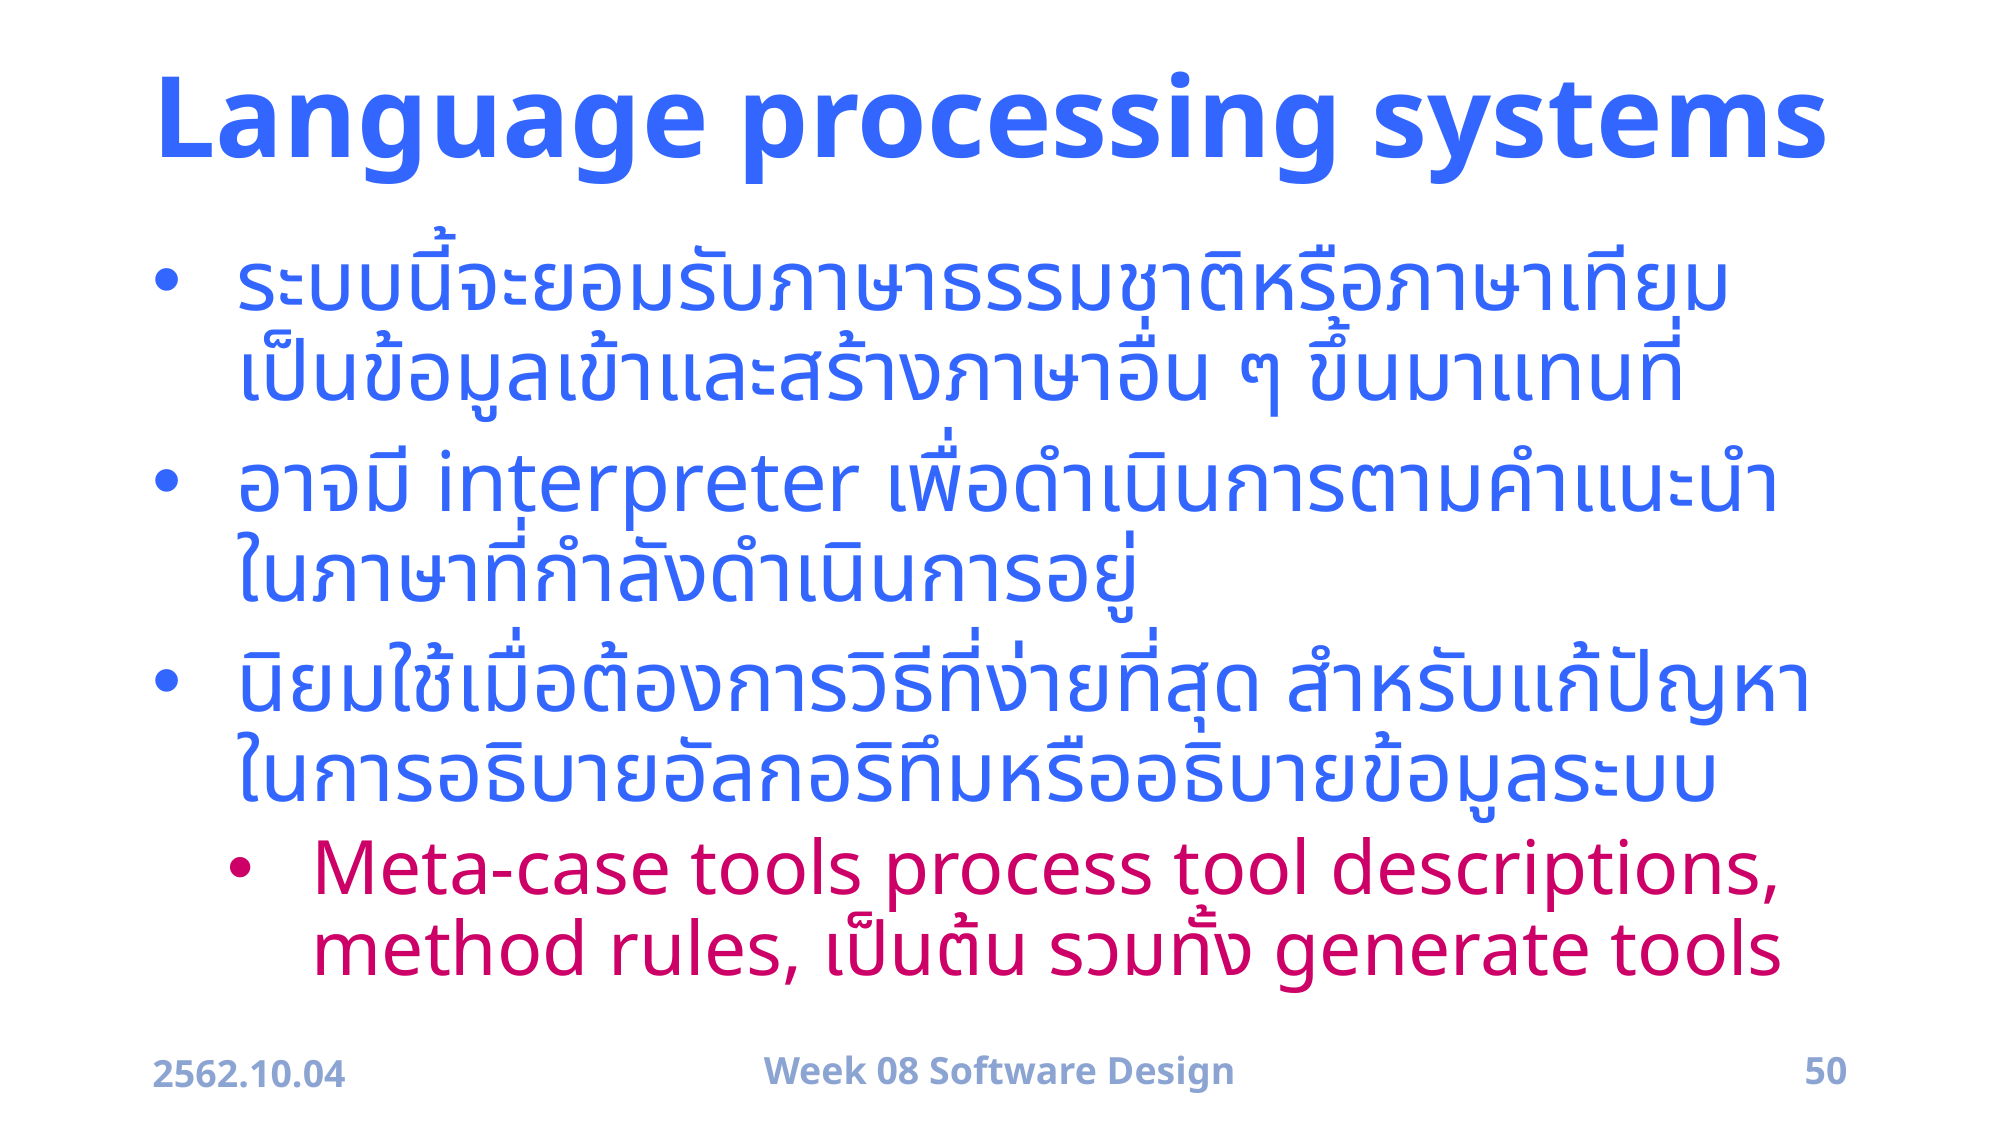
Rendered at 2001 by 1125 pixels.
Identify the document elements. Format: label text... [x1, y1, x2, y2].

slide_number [137, 1042, 588, 1103]
title Language processing systems [137, 39, 1863, 204]
slide_number 50 [1412, 1042, 1863, 1103]
footer Week 08 Software Design [662, 1042, 1338, 1103]
list ระบบนี้จะยอมรับภาษาธรรมชาติหรือภาษาเทียมเป็นข้อมูลเข้าและสร้างภาษาอื่น ๆ ขึ้นมาแทนที่ อาจมี interpreter เพื่อดำเนินการตามคำแนะนำในภาษาที่กำลังดำเนินการอยู่ นิยมใช้เมื่อต้องการวิธีที่ง่ายที่สุด สำหรับแก้ปัญหาในการอธิบายอัลกอริทึมหรืออธิบายข้อมูลระบบ Meta-case tools process tool descriptions, method rules, เป็นต้น รวมทั้ง generate tools [137, 231, 1863, 1014]
